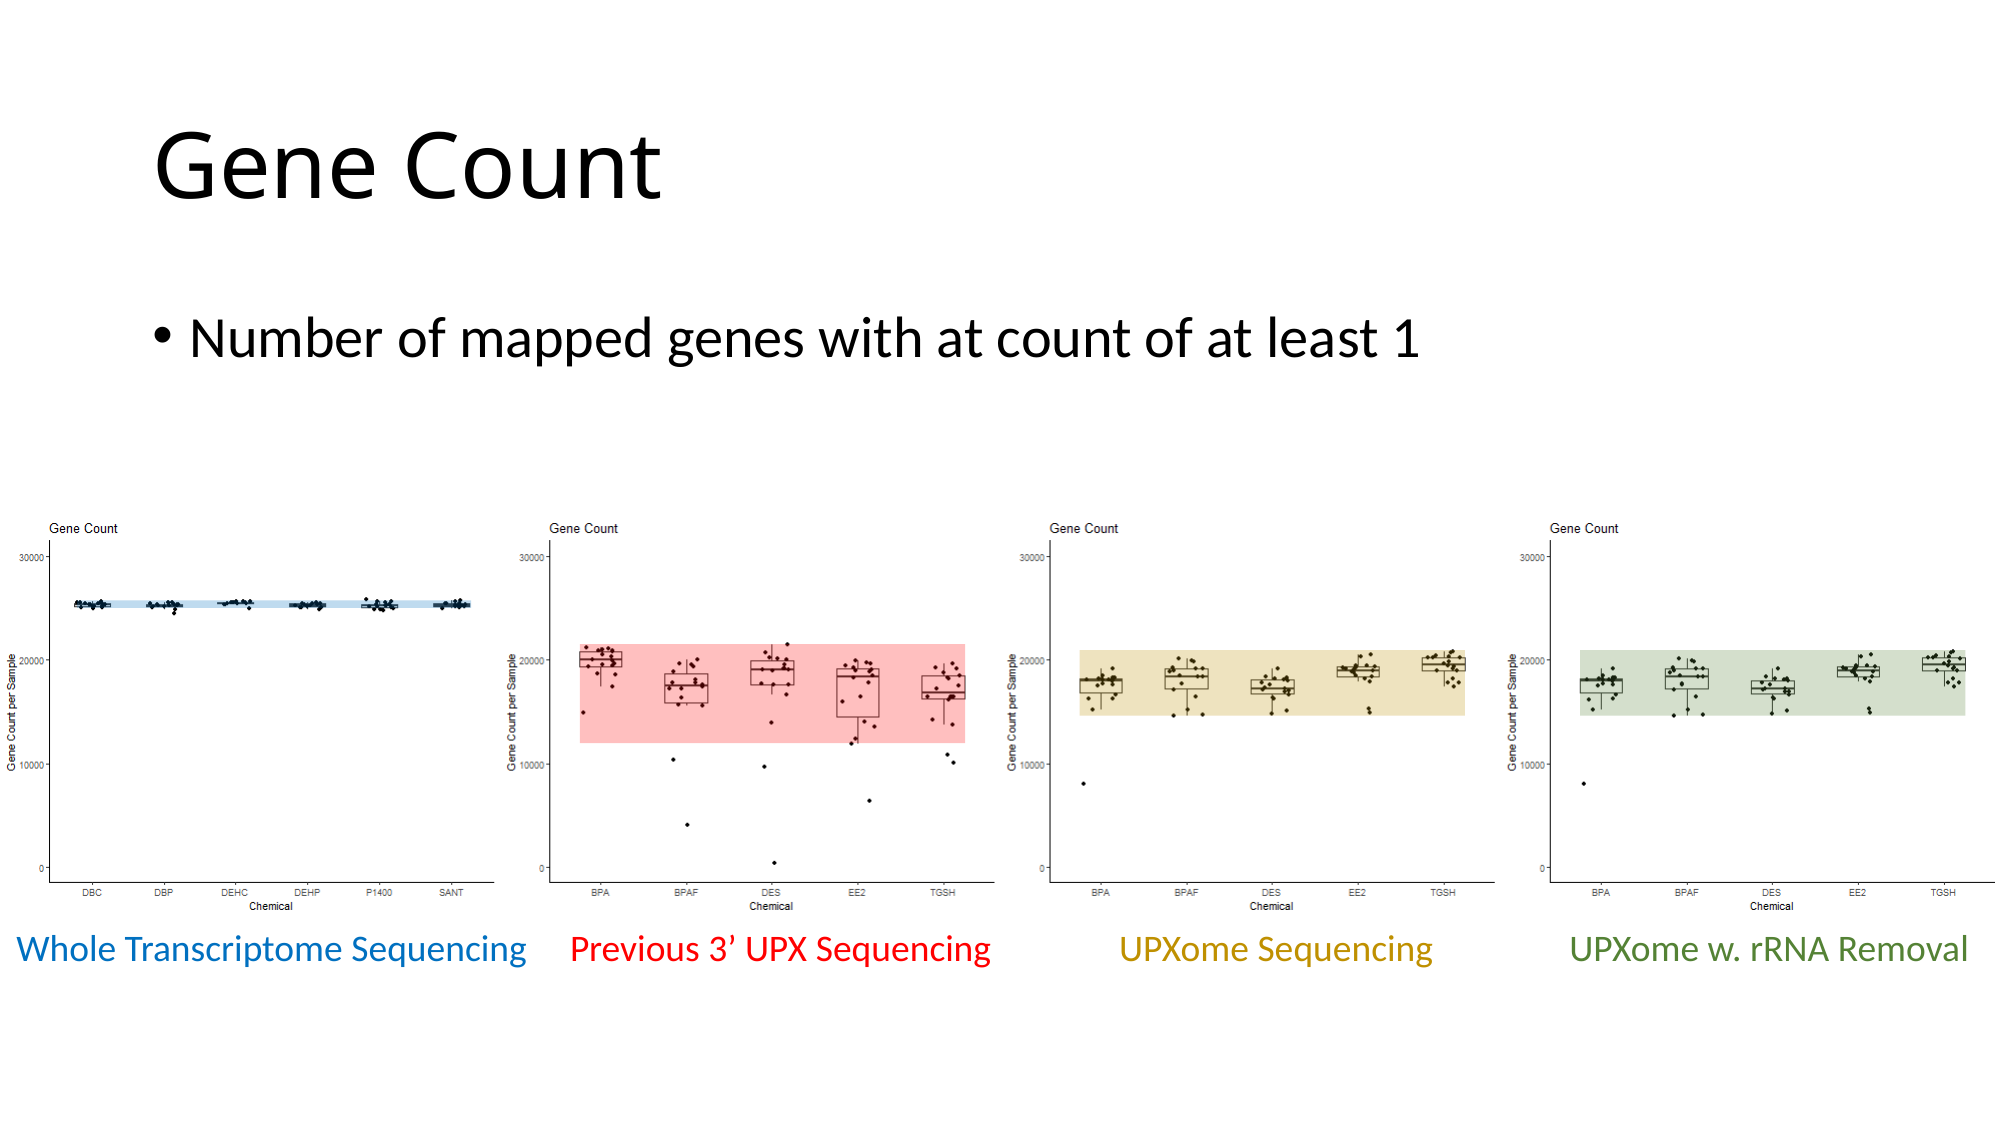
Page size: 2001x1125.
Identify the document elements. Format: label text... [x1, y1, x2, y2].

list Number of mapped genes with at count of at least 1 [137, 299, 1863, 516]
title Gene Count [137, 59, 1863, 278]
picture [0, 516, 2000, 918]
text_box Whole Transcriptome Sequencing Previous 3’ UPX Sequencing UPXome Sequencing UPXome w. rRNA Removal [1, 918, 2000, 977]
